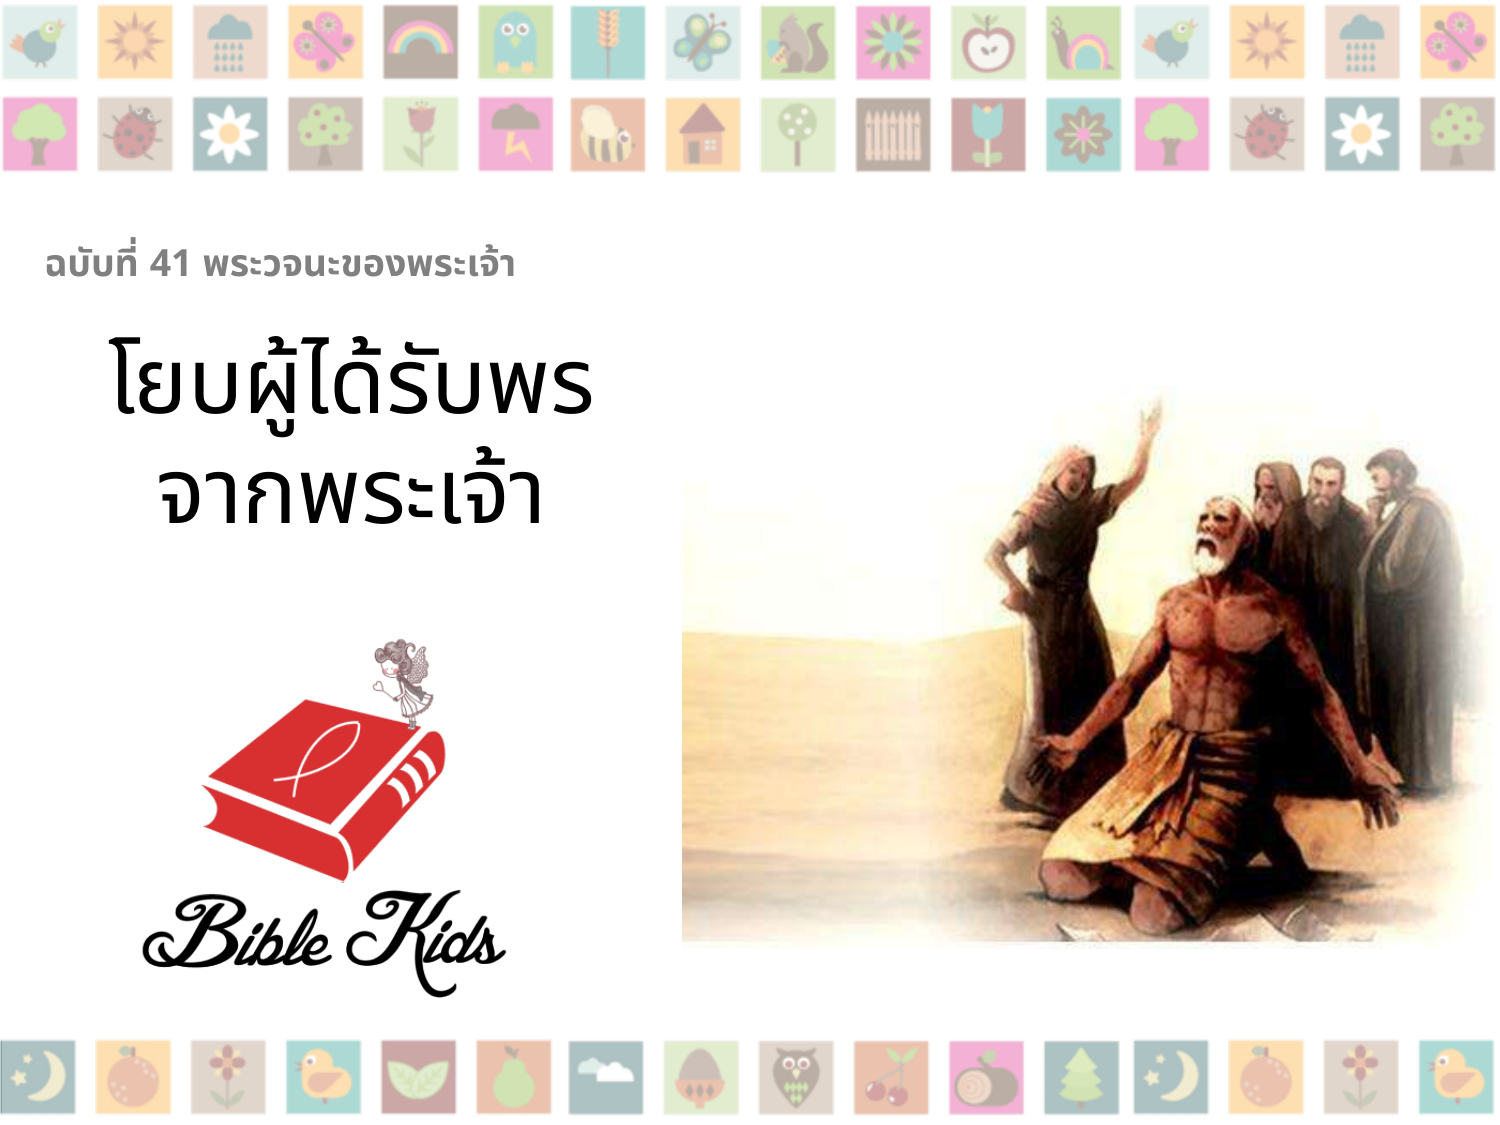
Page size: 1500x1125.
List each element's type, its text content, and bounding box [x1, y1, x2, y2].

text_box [0, 1028, 1500, 1118]
text_box โยบผู้ได้รับพรจากพระเจ้า [29, 314, 675, 550]
picture [117, 600, 544, 1027]
picture [681, 331, 1500, 950]
text_box ฉบับที่ 41 พระวจนะของพระเจ้า [29, 231, 561, 292]
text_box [0, 3, 1500, 181]
